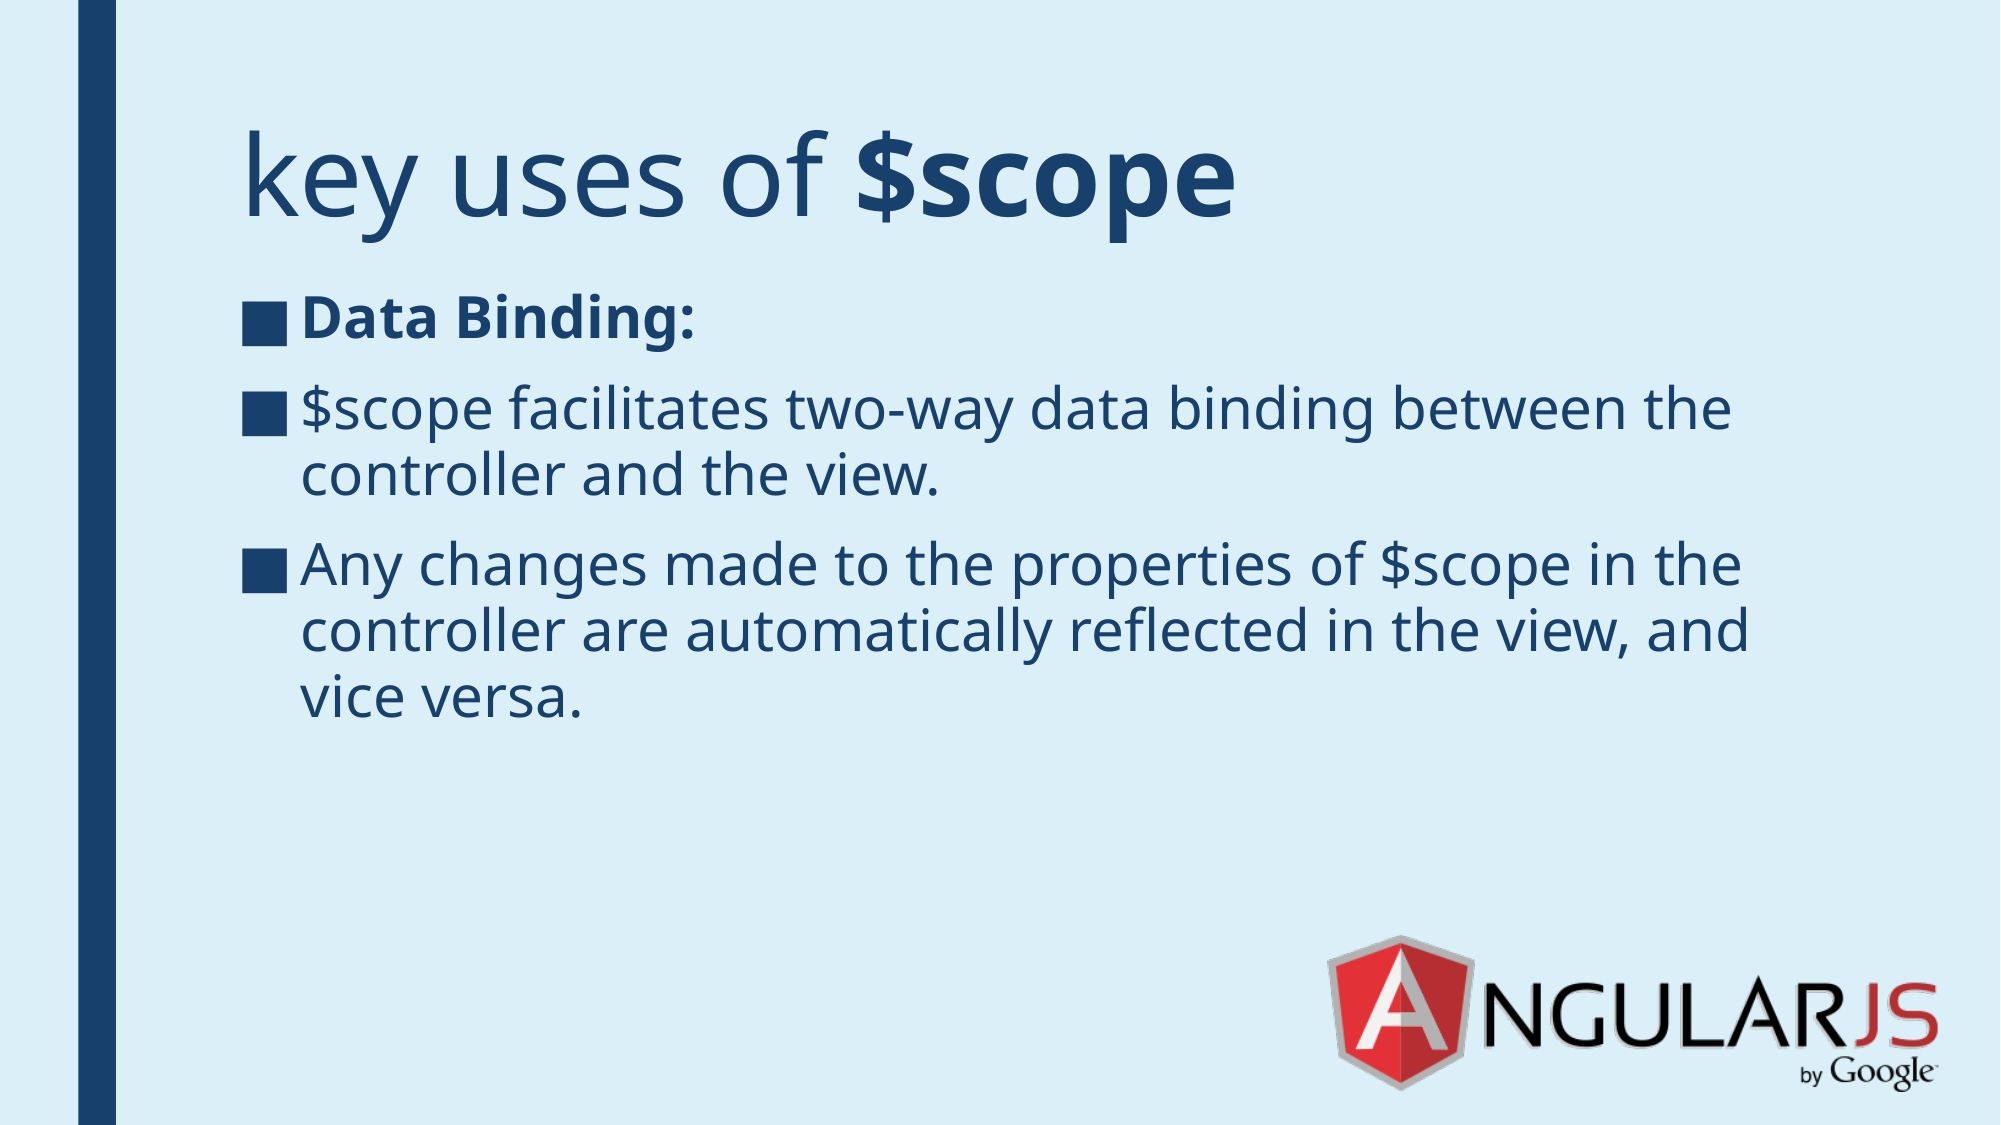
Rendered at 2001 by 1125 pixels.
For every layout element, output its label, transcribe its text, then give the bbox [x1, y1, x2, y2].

list Data Binding: $scope facilitates two-way data binding between the controller and the view. Any changes made to the properties of $scope in the controller are automatically reflected in the view, and vice versa. [222, 278, 1798, 922]
title key uses of $scope [225, 112, 1800, 357]
picture [1318, 935, 1945, 1092]
